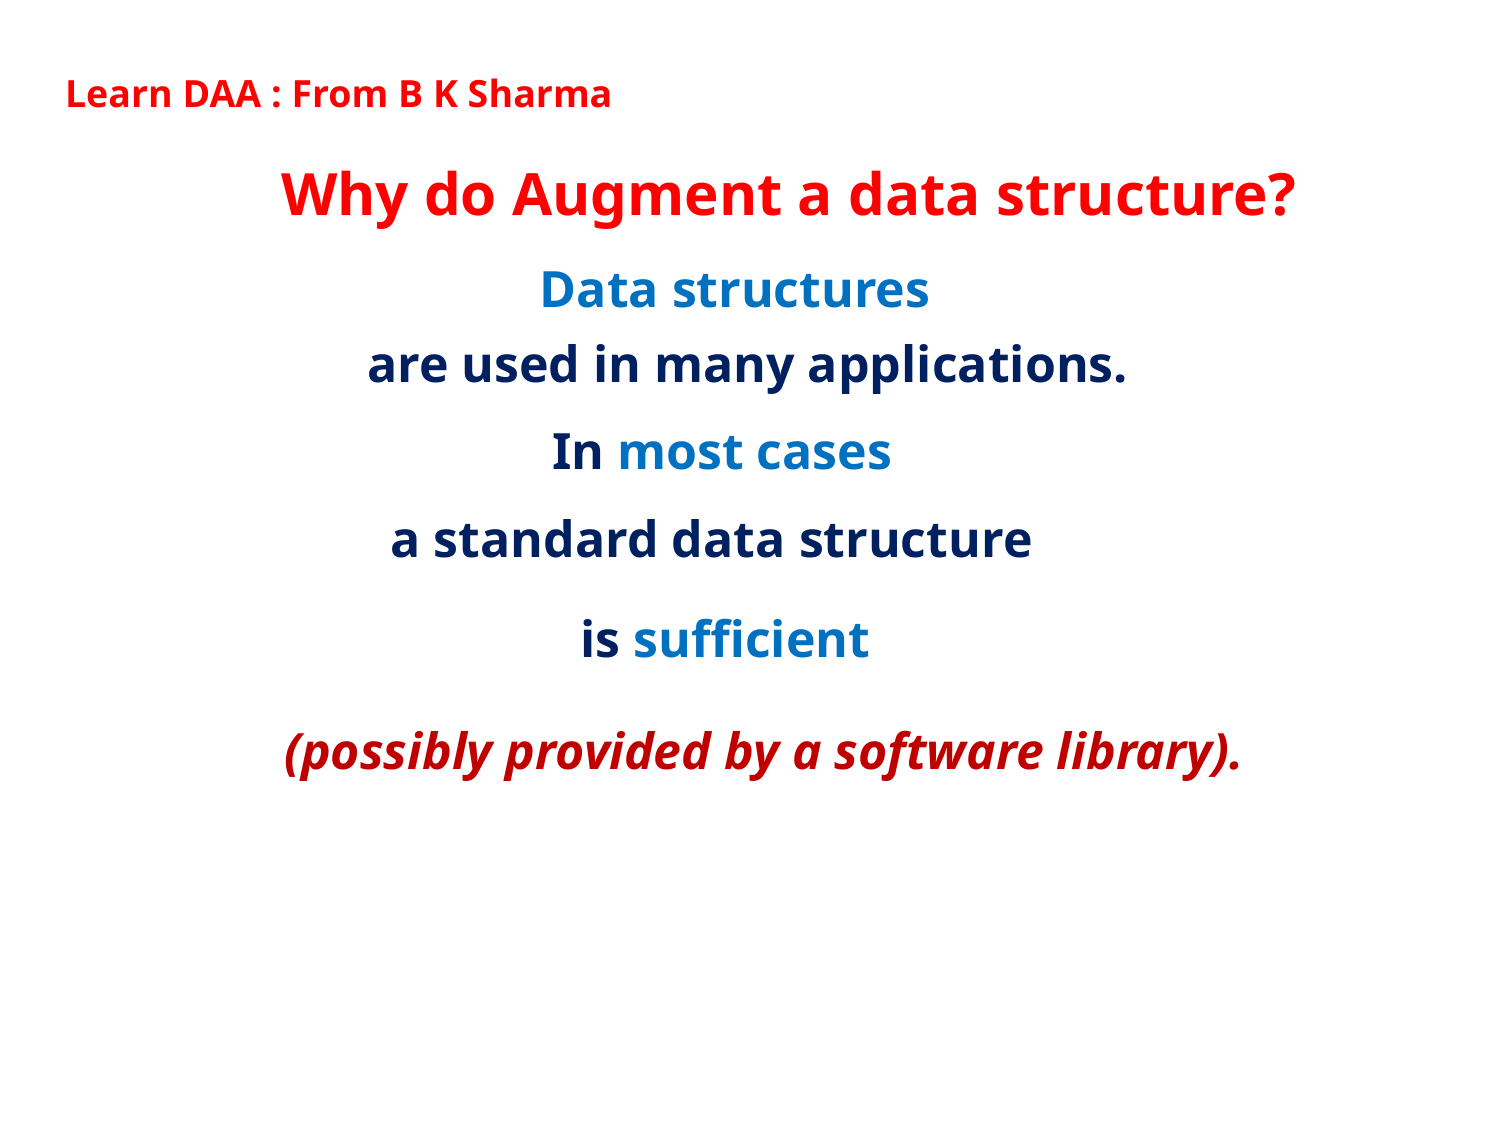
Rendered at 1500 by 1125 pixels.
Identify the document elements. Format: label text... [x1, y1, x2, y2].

text_box Why do Augment a data structure? [266, 149, 1312, 235]
text_box is sufficient [565, 599, 885, 675]
text_box Learn DAA : From B K Sharma [50, 62, 628, 123]
text_box (possibly provided by a software library). [269, 712, 1260, 788]
text_box a standard data structure [376, 499, 1048, 575]
text_box Data structures [524, 249, 945, 324]
text_box are used in many applications. [352, 324, 1144, 400]
text_box In most cases [537, 411, 925, 487]
